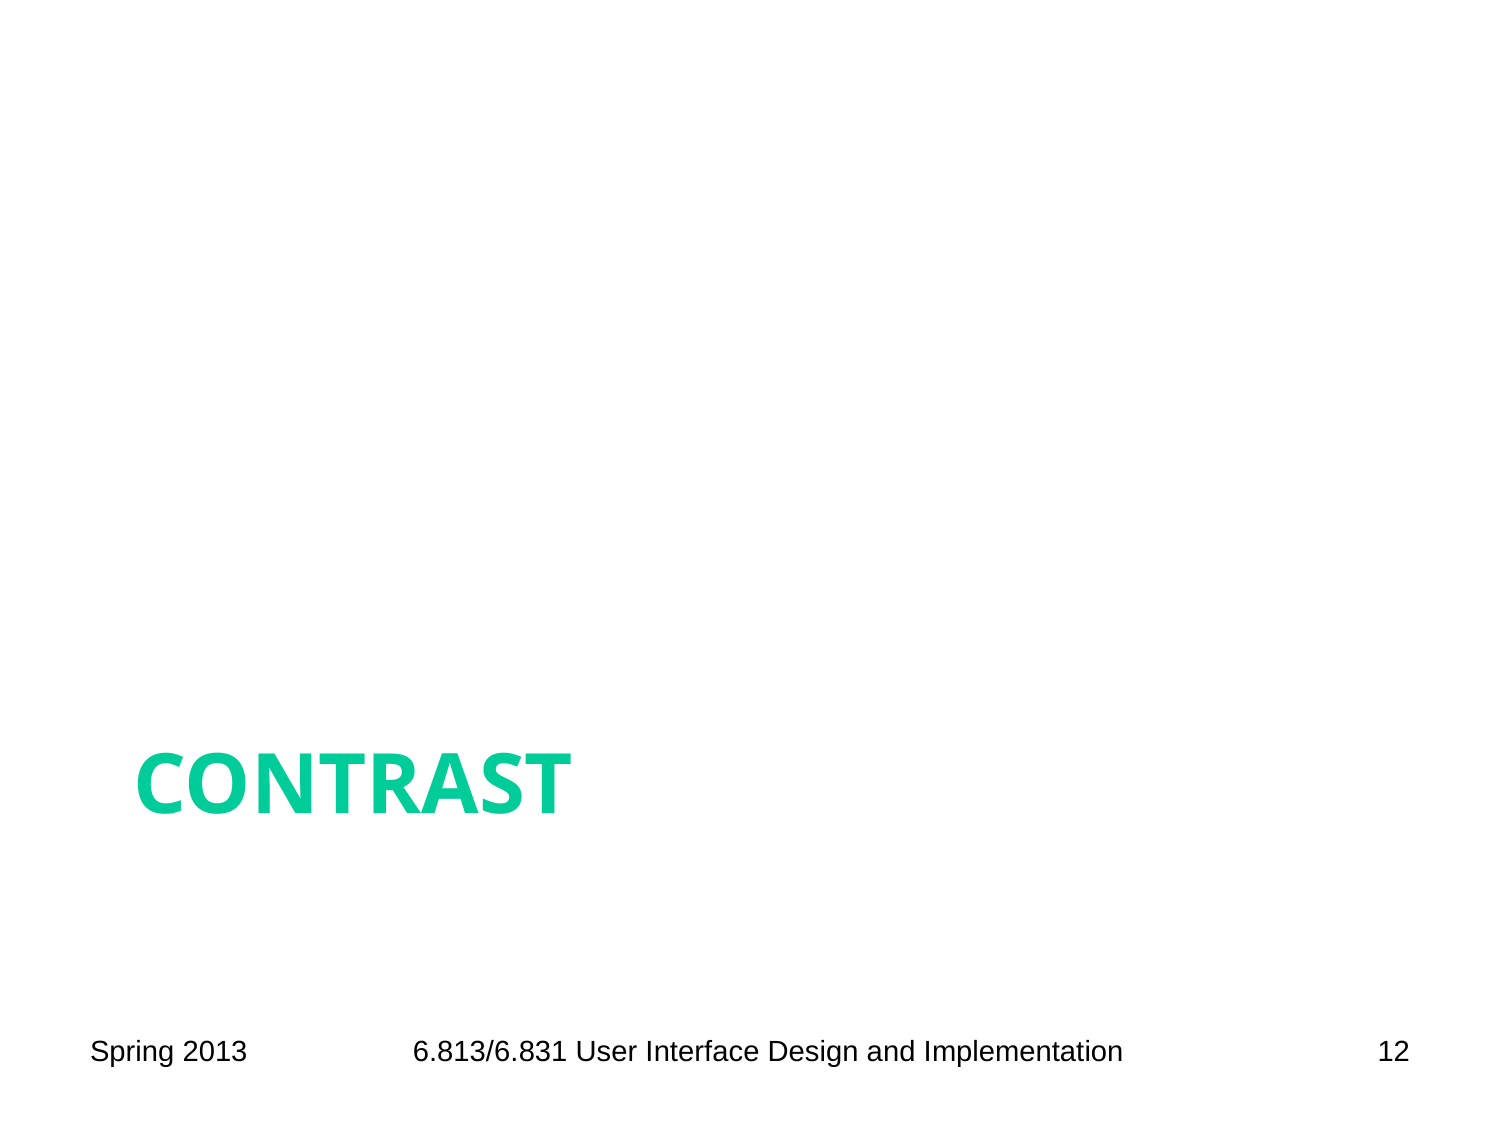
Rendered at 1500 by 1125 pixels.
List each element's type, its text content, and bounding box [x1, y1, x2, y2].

title Contrast [118, 722, 1394, 947]
slide_number Spring 2013 [74, 1024, 301, 1103]
slide_number 12 [1237, 1024, 1426, 1103]
footer 6.813/6.831 User Interface Design and Implementation [312, 1024, 1226, 1103]
